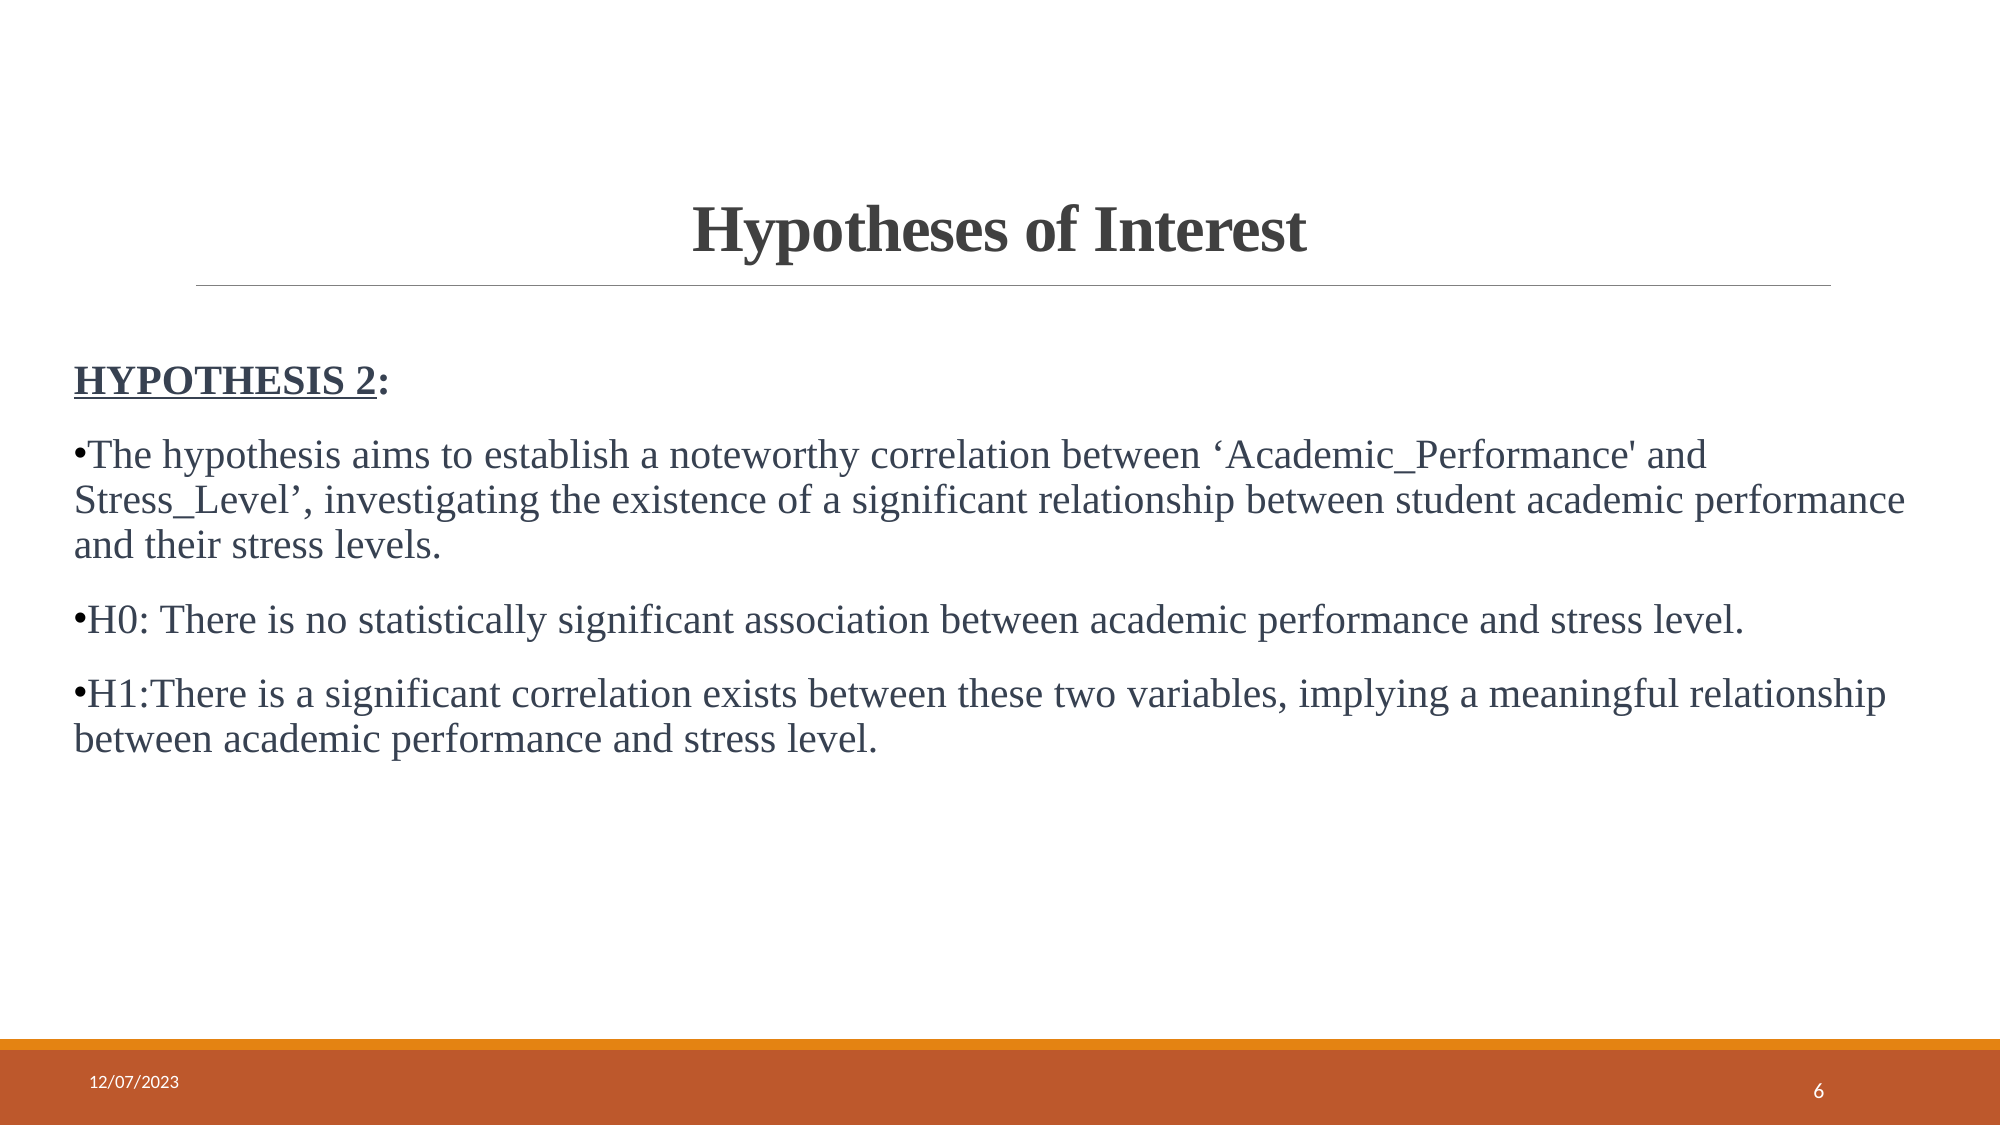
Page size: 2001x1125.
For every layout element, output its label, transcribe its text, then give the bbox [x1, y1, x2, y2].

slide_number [73, 1042, 317, 1119]
slide_number 6 [1624, 1059, 1840, 1120]
list HYPOTHESIS 2: The hypothesis aims to establish a noteworthy correlation between ‘Academic_Performance' and Stress_Level’, investigating the existence of a significant relationship between student academic performance and their stress levels. H0: There is no statistically significant association between academic performance and stress level. H1:There is a significant correlation exists between these two variables, implying a meaningful relationship between academic performance and stress level. [73, 351, 1955, 968]
title Hypotheses of Interest [504, 140, 1496, 273]
